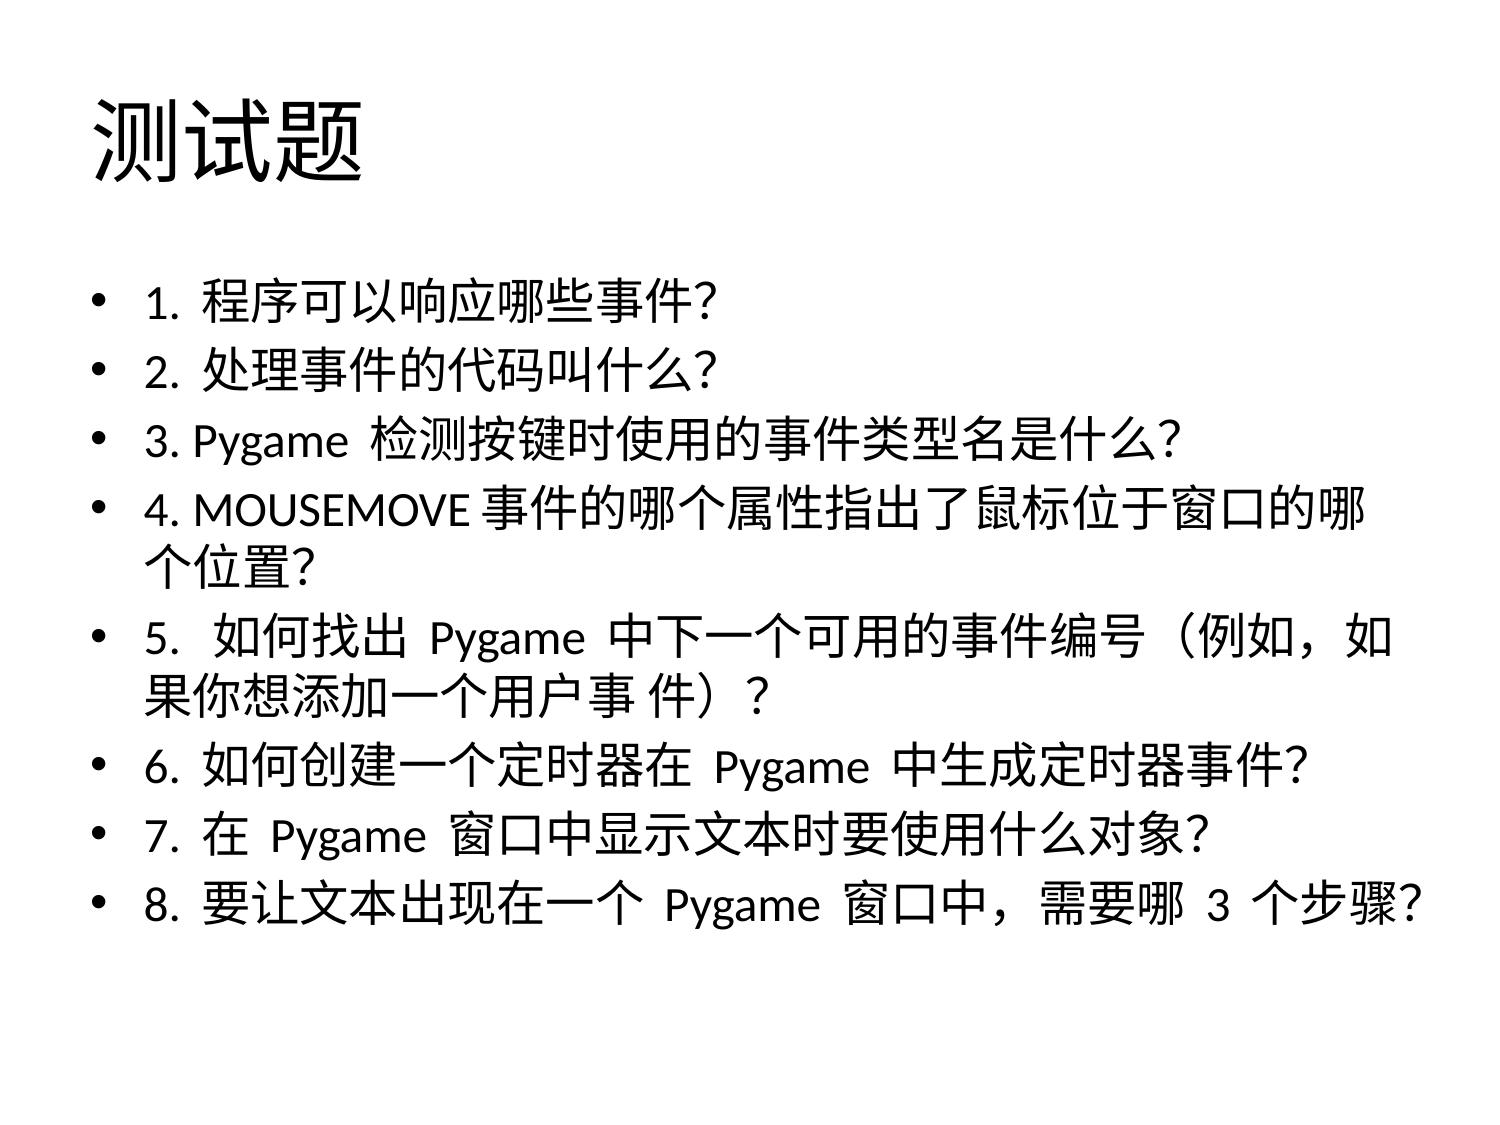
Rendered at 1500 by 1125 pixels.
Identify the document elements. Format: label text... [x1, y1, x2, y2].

title 测试题 [75, 45, 1425, 233]
list 1. 程序可以响应哪些事件？ 2. 处理事件的代码叫什么？ 3. Pygame 检测按键时使用的事件类型名是什么？ 4. MOUSEMOVE事件的哪个属性指出了鼠标位于窗口的哪个位置？ 5. 如何找出 Pygame 中下一个可用的事件编号（例如，如果你想添加一个用户事 件）？ 6. 如何创建一个定时器在 Pygame 中生成定时器事件？ 7. 在 Pygame 窗口中显示文本时要使用什么对象？ 8. 要让文本出现在一个 Pygame 窗口中，需要哪 3 个步骤？ [75, 262, 1425, 1005]
